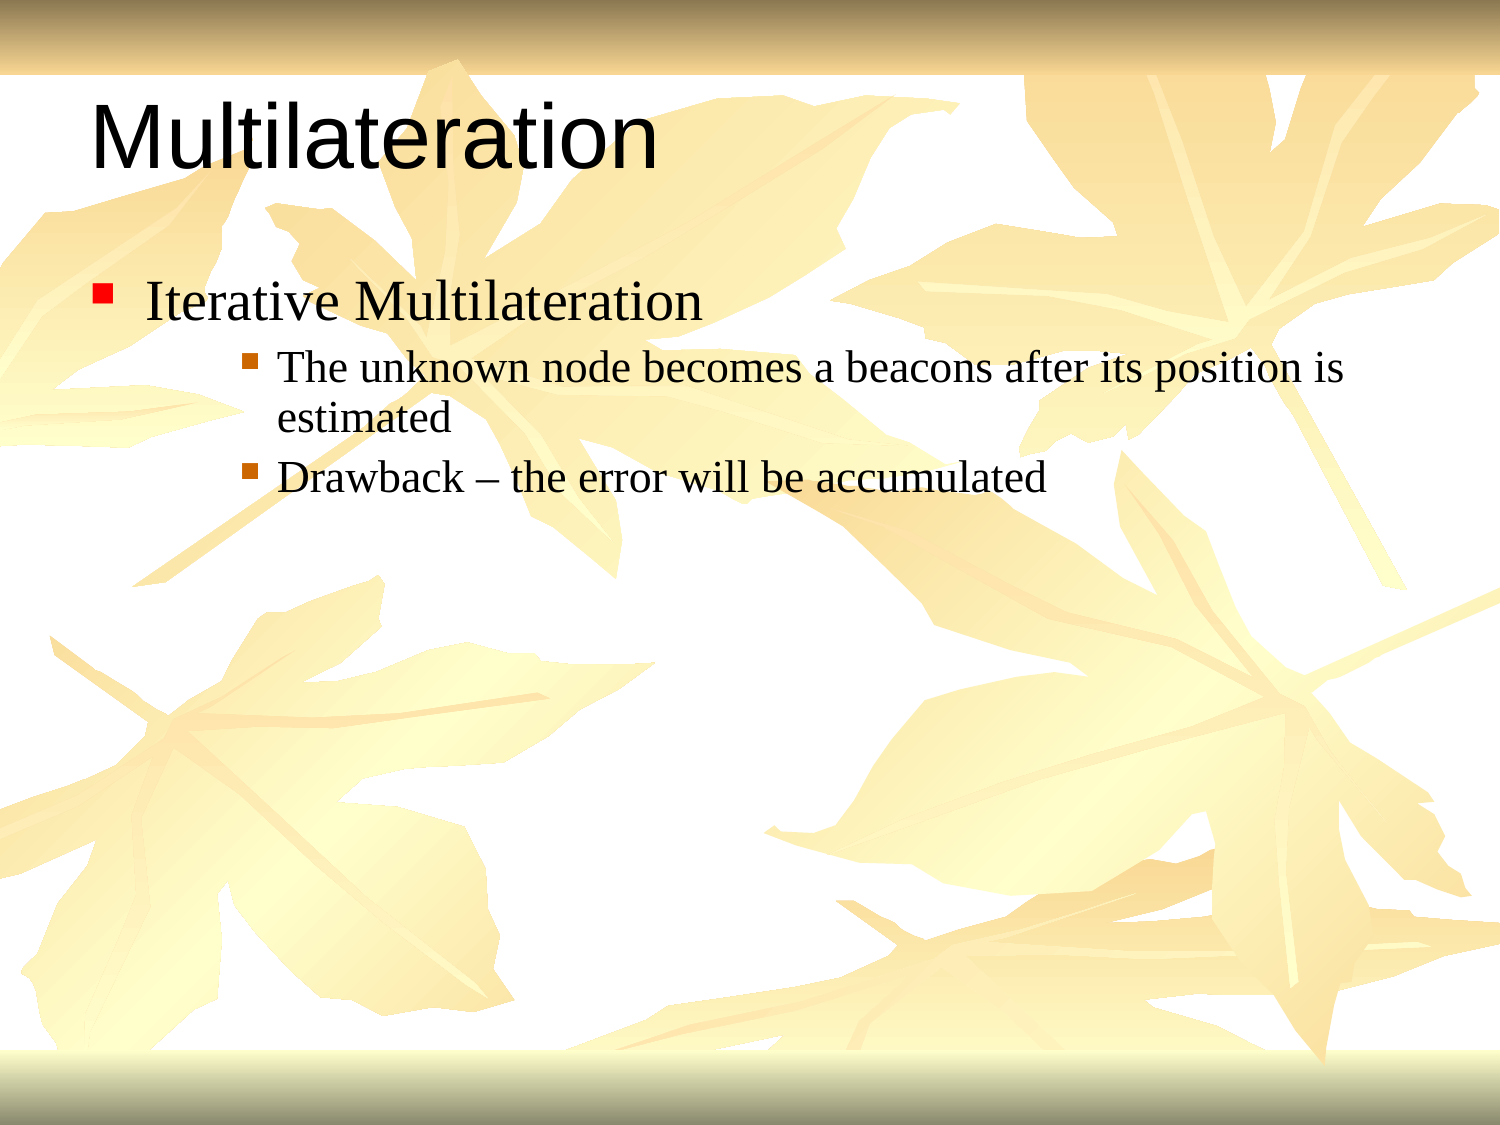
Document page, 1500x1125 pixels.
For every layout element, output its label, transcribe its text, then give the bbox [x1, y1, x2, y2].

title Multilateration [75, 45, 1425, 233]
list Iterative Multilateration The unknown node becomes a beacons after its position is estimated Drawback – the error will be accumulated [75, 262, 1425, 1006]
